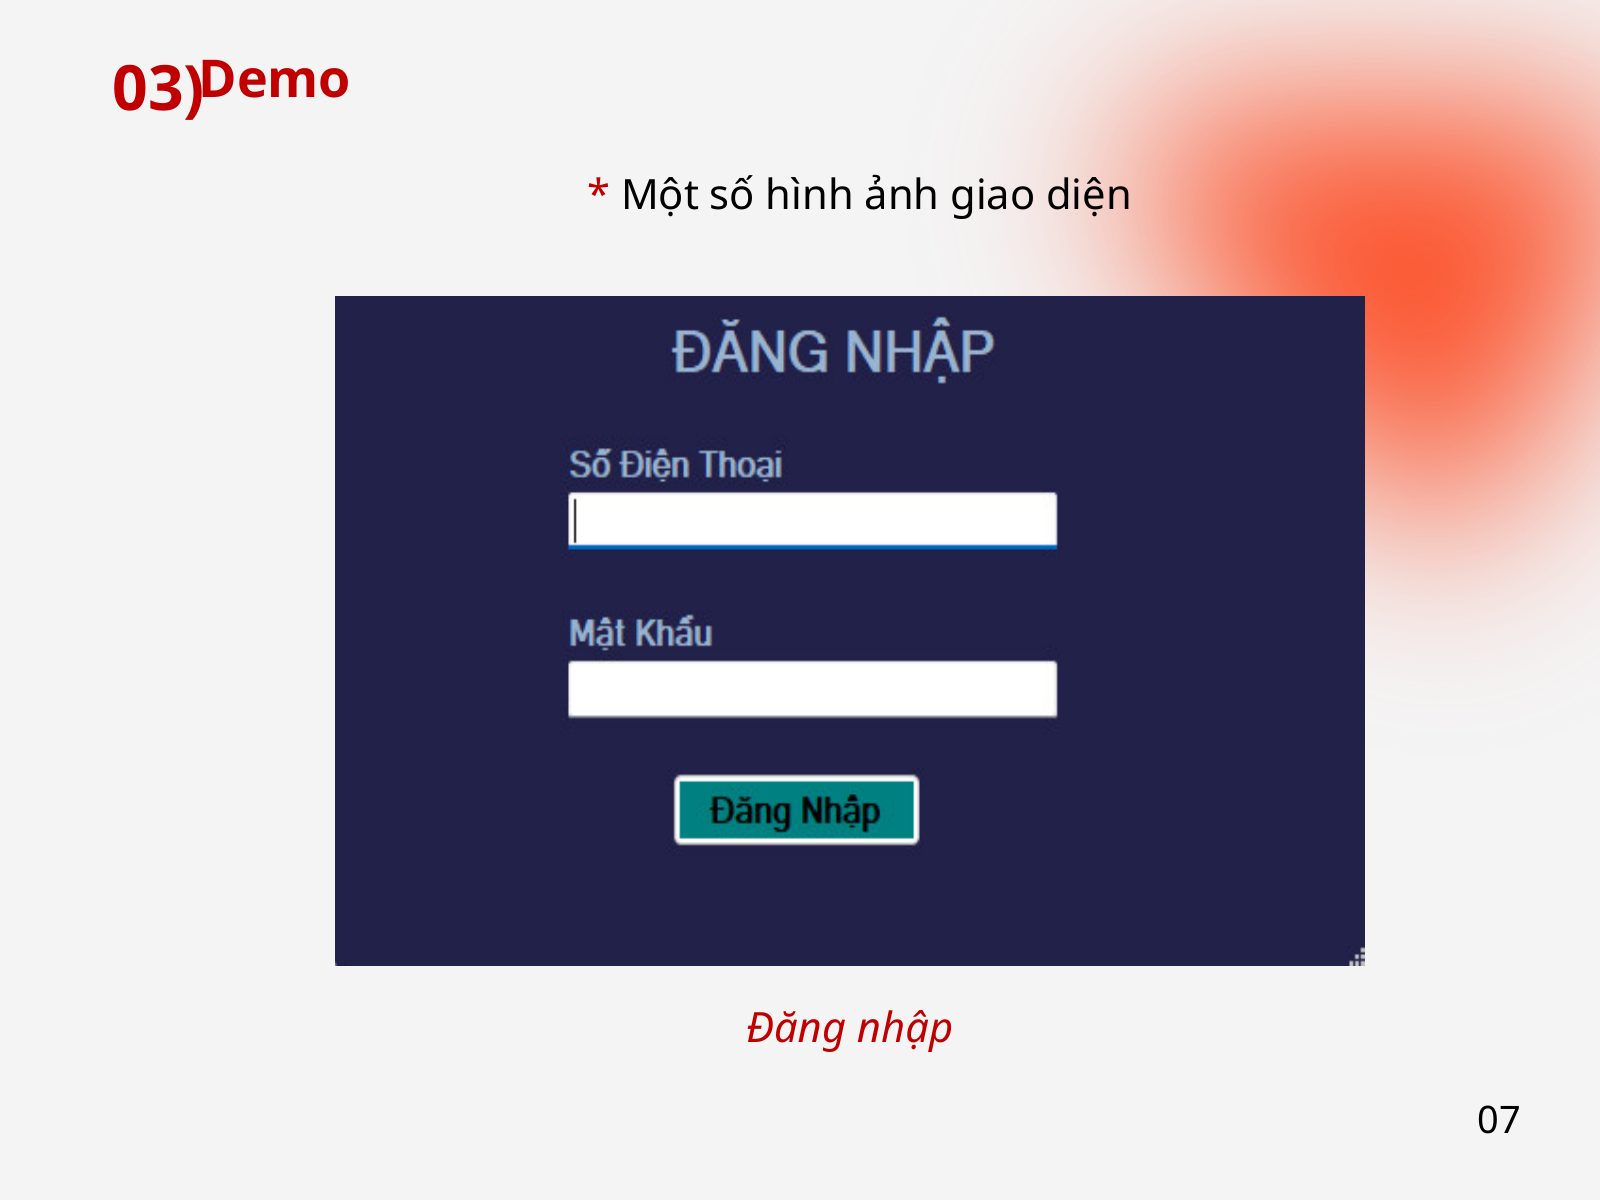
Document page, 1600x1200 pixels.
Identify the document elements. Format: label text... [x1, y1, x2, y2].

text_box 03) [112, 0, 285, 123]
text_box Demo [198, 49, 880, 108]
picture [335, 0, 1600, 967]
text_box * Một số hình ảnh giao diện [587, 159, 880, 218]
text_box 07 [1462, 1087, 1537, 1141]
text_box Đăng nhập [518, 992, 1182, 1051]
